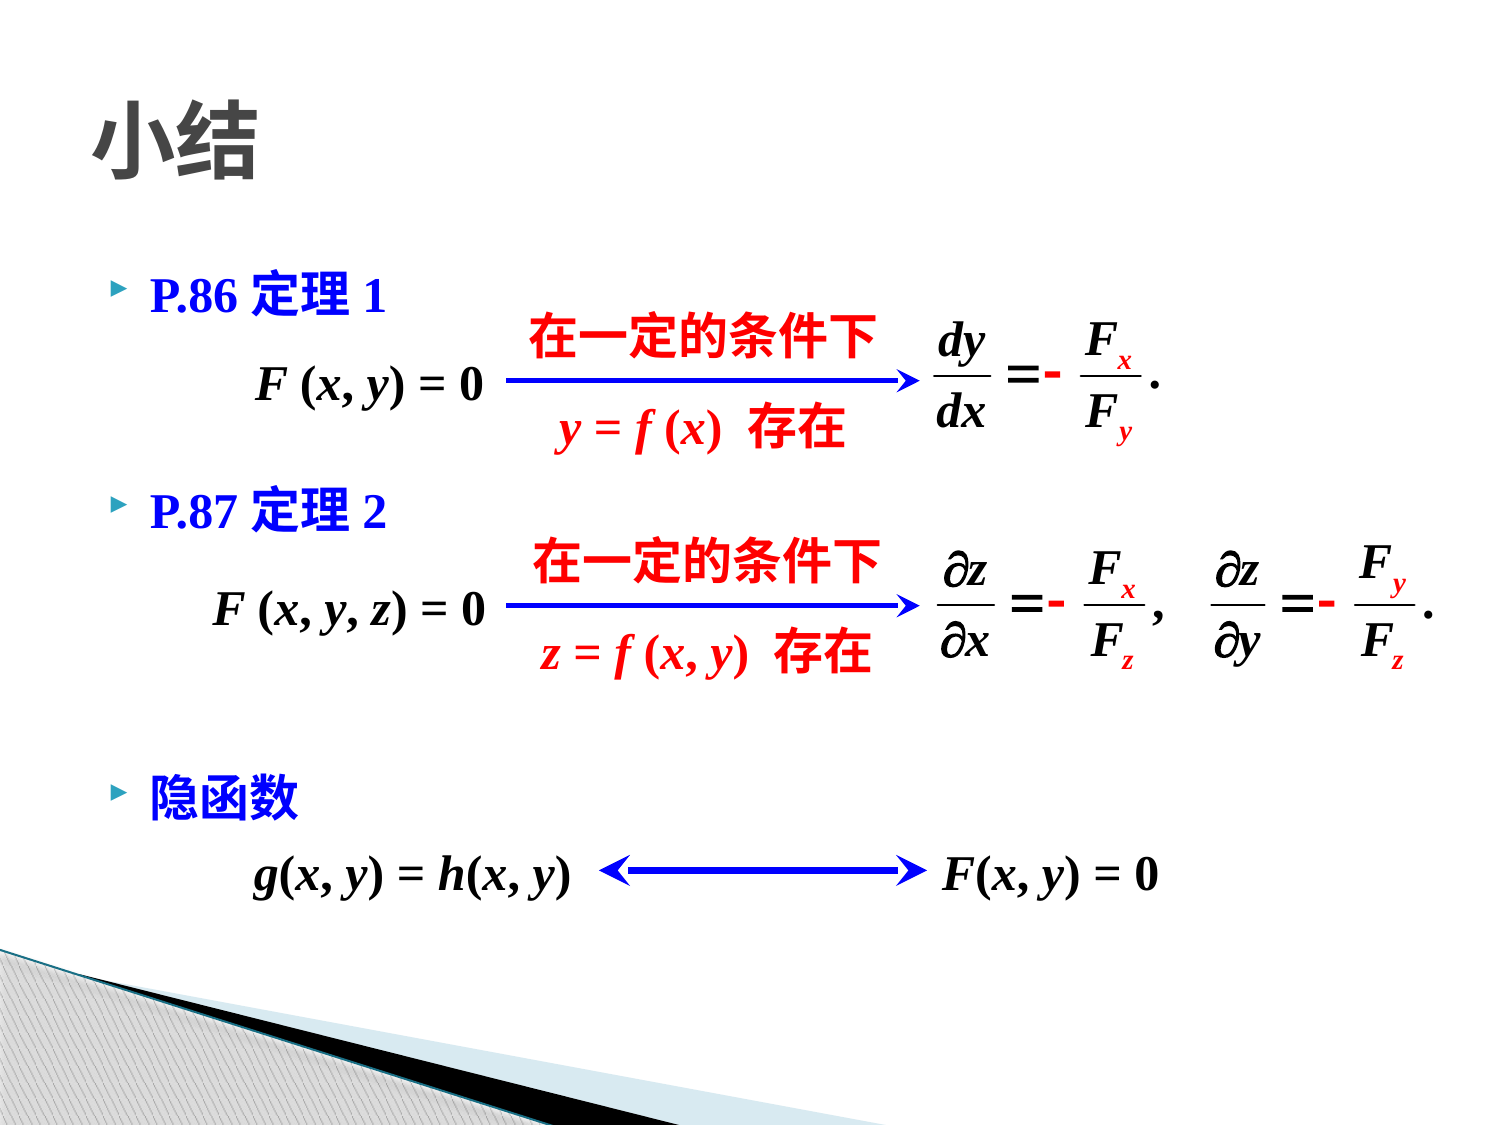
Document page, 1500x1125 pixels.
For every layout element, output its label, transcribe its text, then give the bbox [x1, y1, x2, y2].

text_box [238, 297, 1168, 465]
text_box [238, 832, 1188, 909]
title 小结 [75, 45, 1425, 233]
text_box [194, 522, 1442, 690]
list P.86定理1 P.87定理2 隐函数 [74, 242, 1426, 986]
